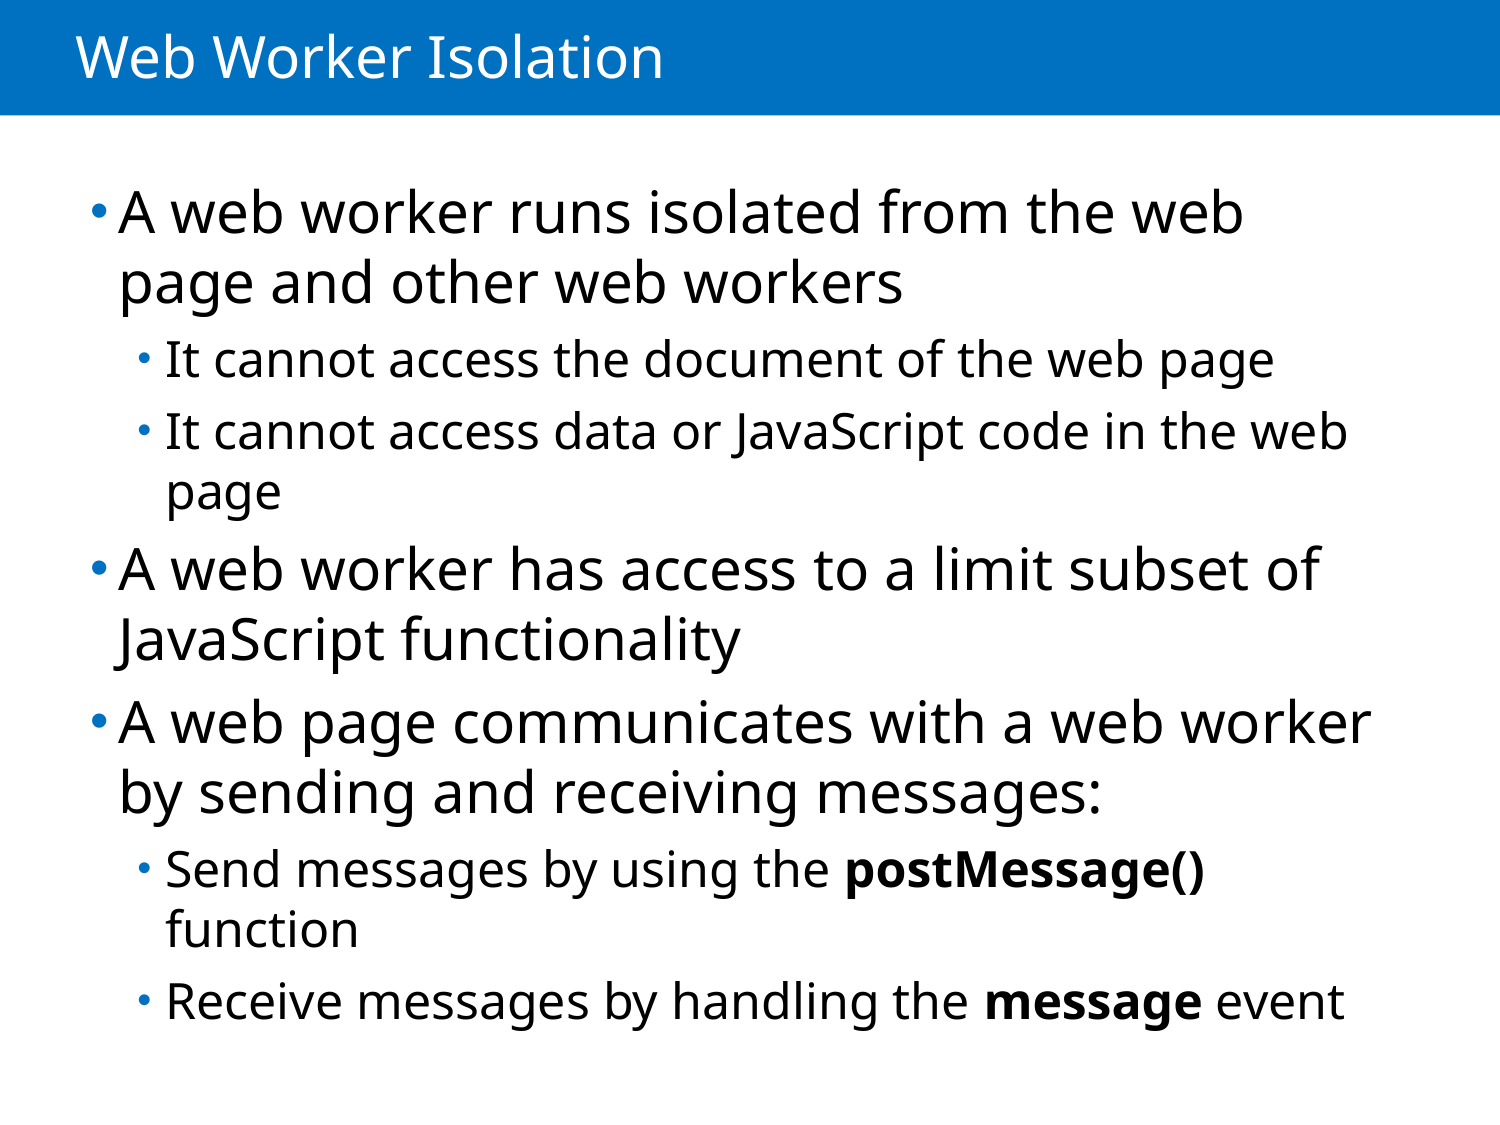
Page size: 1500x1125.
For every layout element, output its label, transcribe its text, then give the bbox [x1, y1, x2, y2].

text_box A web worker runs isolated from the web page and other web workers It cannot access the document of the web page It cannot access data or JavaScript code in the web page A web worker has access to a limit subset of JavaScript functionality A web page communicates with a web worker by sending and receiving messages: Send messages by using the postMessage() function Receive messages by handling the message event [75, 167, 1408, 1012]
title Web Worker Isolation [75, 0, 1351, 122]
